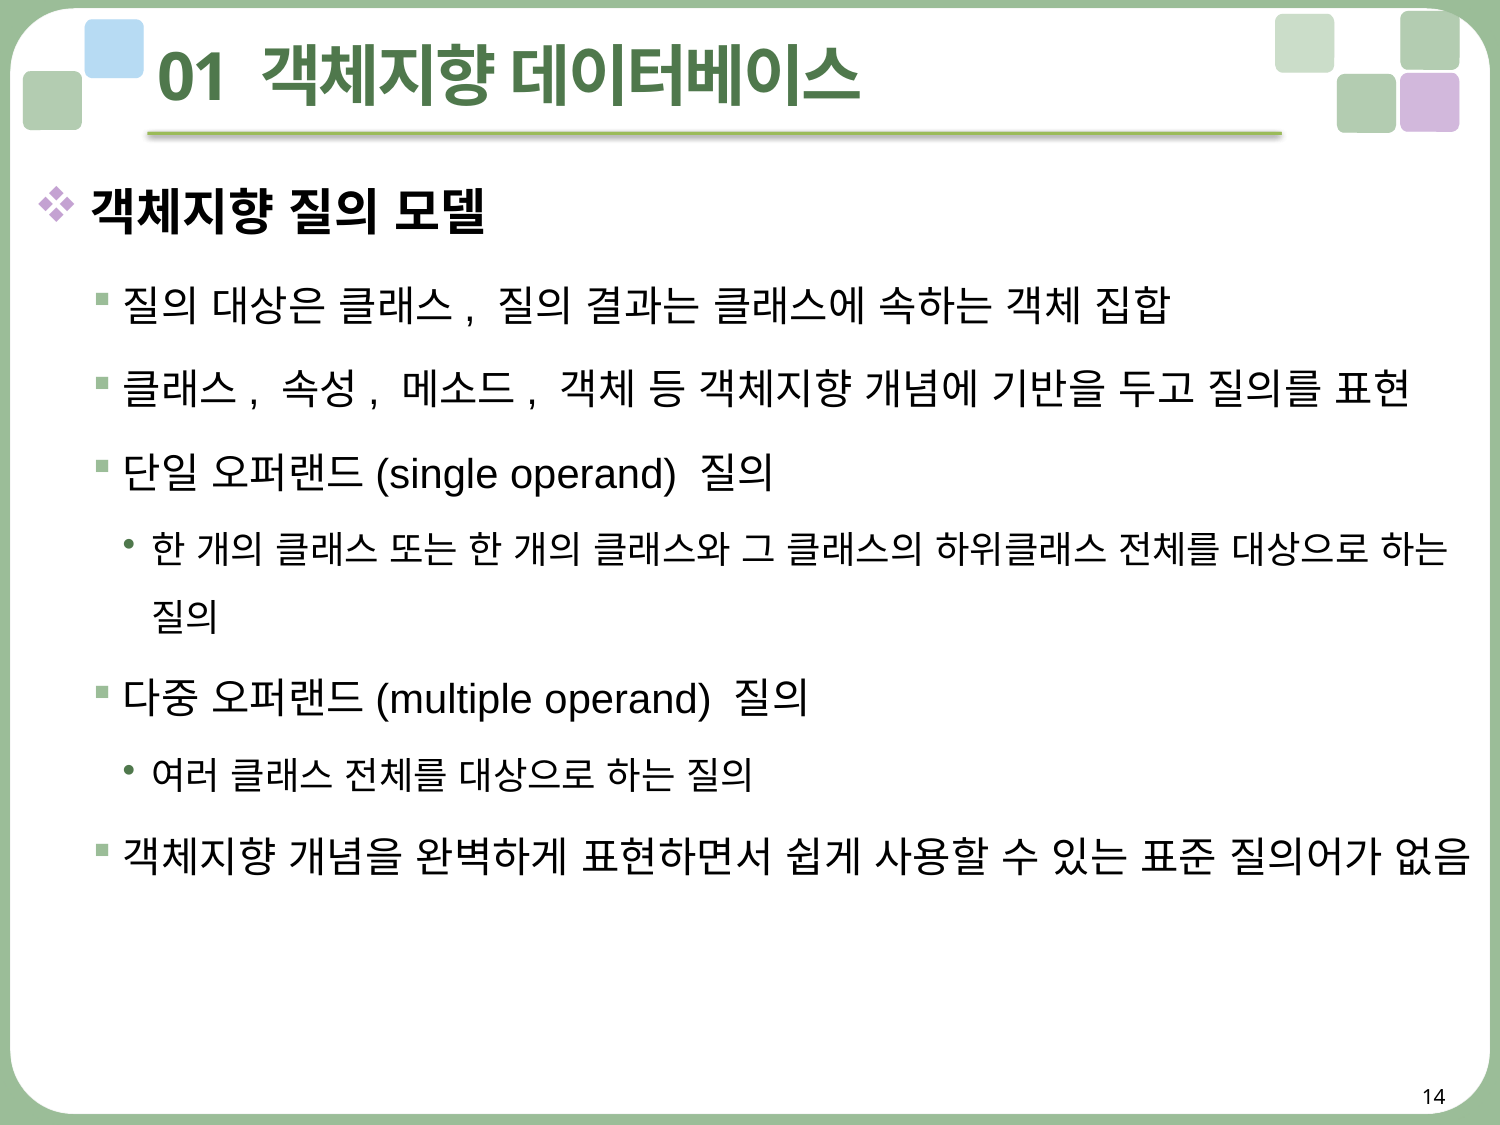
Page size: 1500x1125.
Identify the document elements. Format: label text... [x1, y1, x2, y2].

title 01 객체지향 데이터베이스 [142, 25, 1459, 123]
picture [0, 0, 1500, 1125]
list 객체지향 질의 모델 질의 대상은 클래스, 질의 결과는 클래스에 속하는 객체 집합 클래스, 속성, 메소드, 객체 등 객체지향 개념에 기반을 두고 질의를 표현 단일 오퍼랜드(single operand) 질의 한 개의 클래스 또는 한 개의 클래스와 그 클래스의 하위클래스 전체를 대상으로 하는 질의 다중 오퍼랜드(multiple operand) 질의 여러 클래스 전체를 대상으로 하는 질의 객체지향 개념을 완벽하게 표현하면서 쉽게 사용할 수 있는 표준 질의어가 없음 [19, 172, 1500, 1083]
